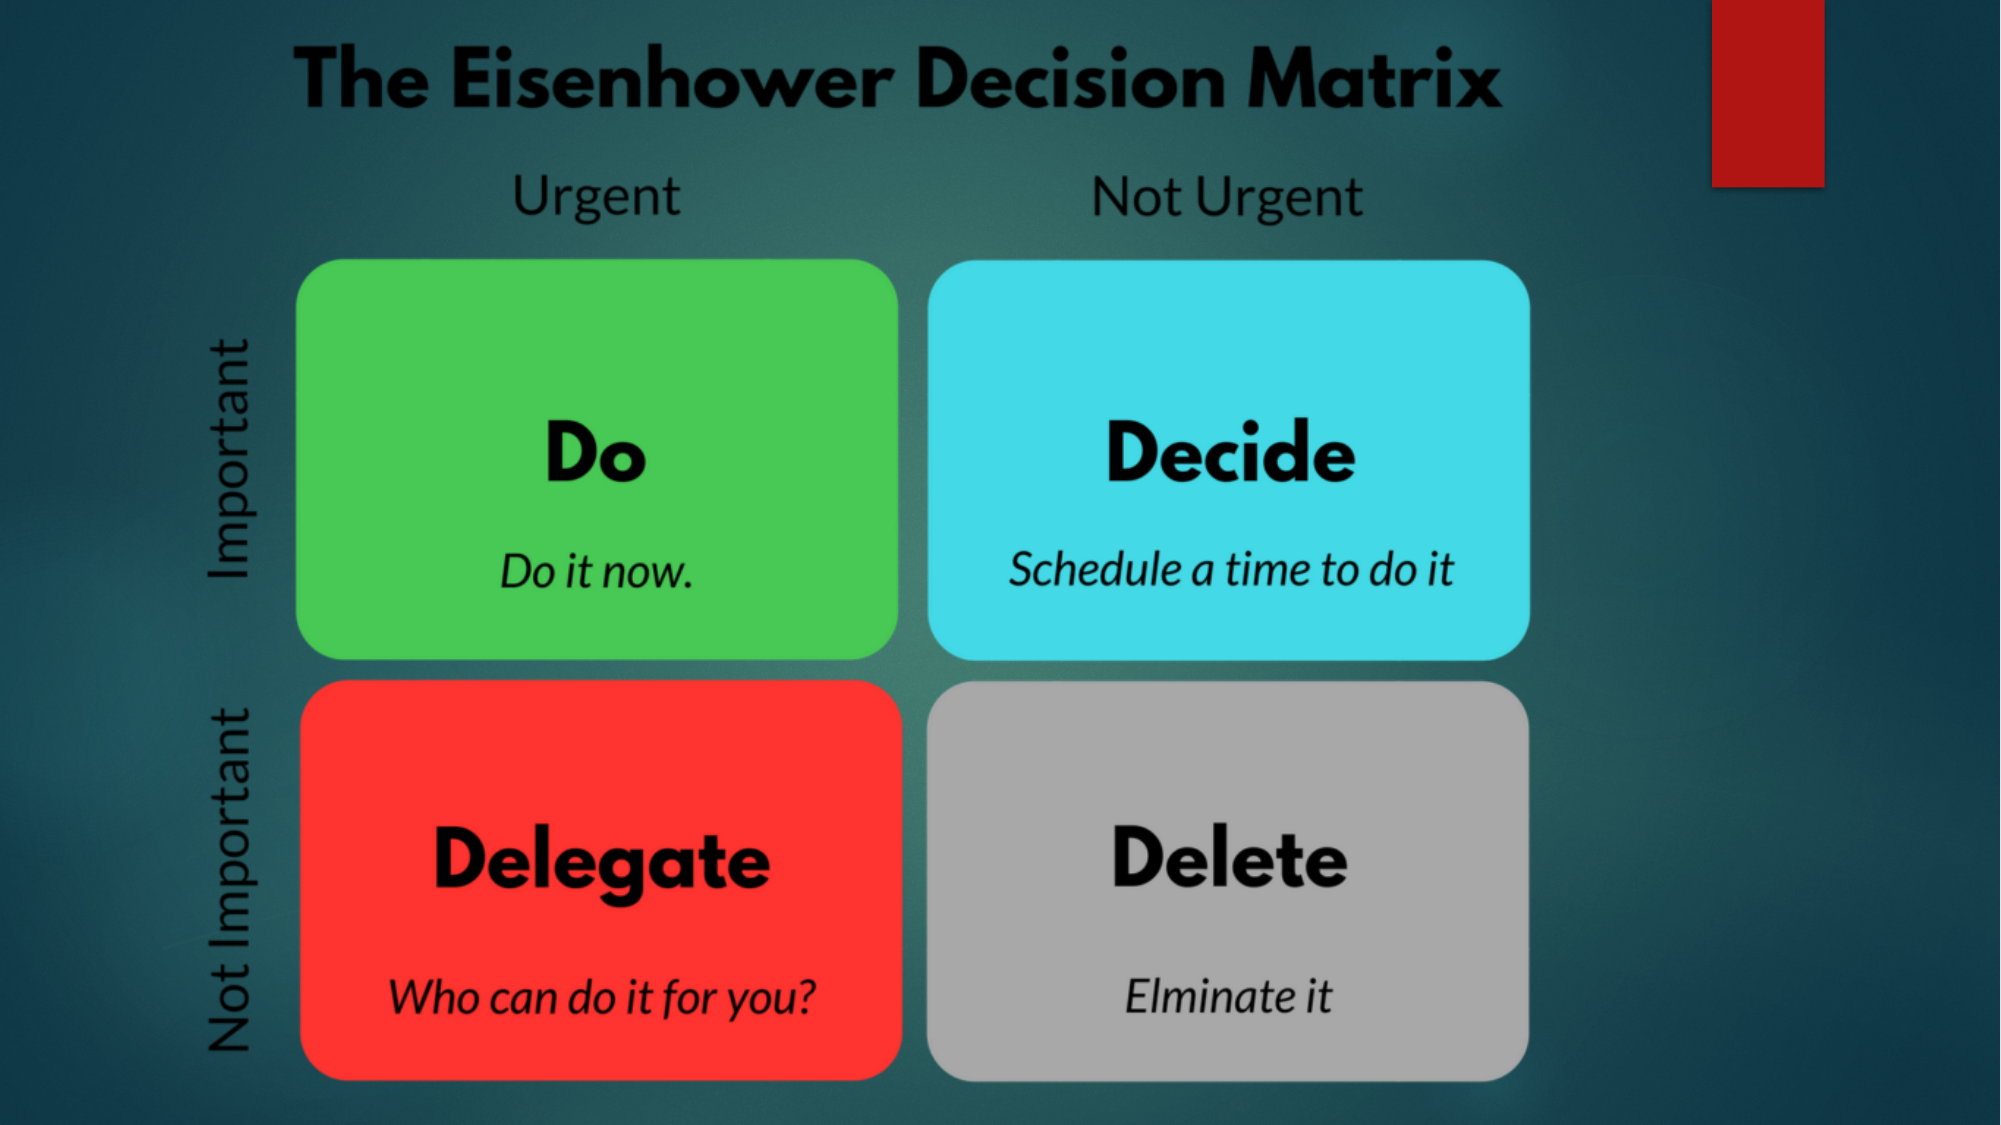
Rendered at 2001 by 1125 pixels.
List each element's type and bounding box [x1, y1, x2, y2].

picture [0, 0, 1621, 1125]
